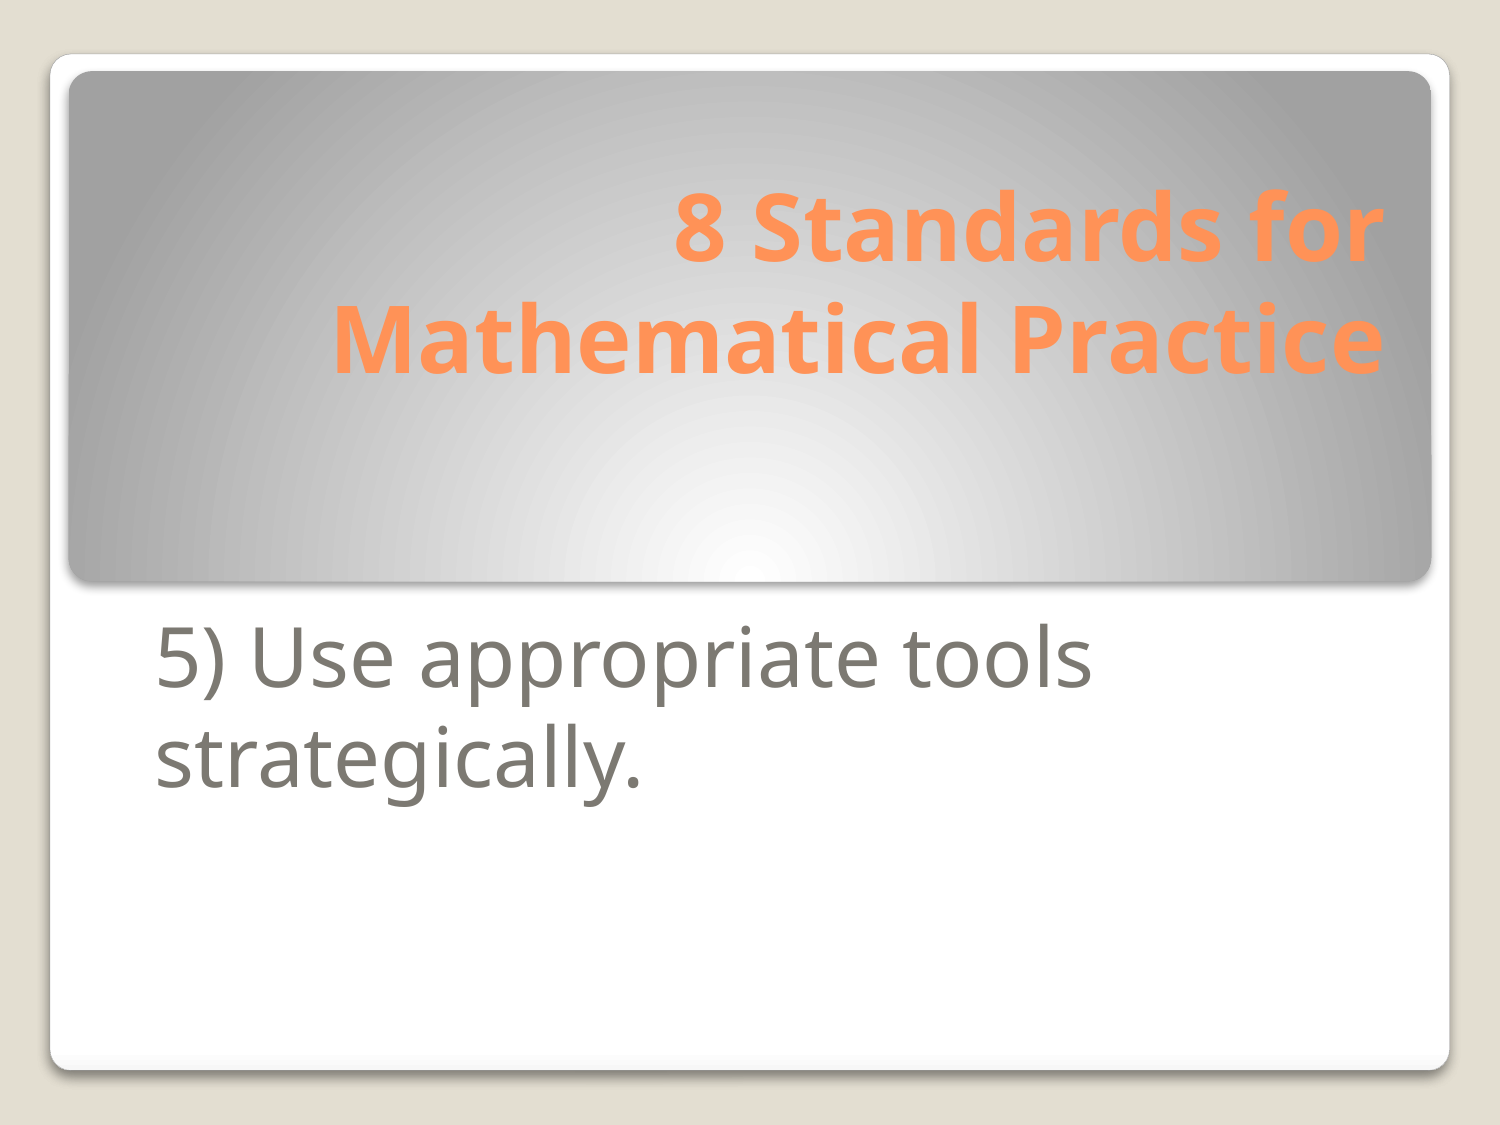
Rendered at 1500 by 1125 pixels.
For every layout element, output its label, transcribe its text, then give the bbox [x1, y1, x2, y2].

title 8 Standards for Mathematical Practice [118, 99, 1394, 400]
subtitle 5) Use appropriate tools strategically. [118, 604, 1394, 1038]
